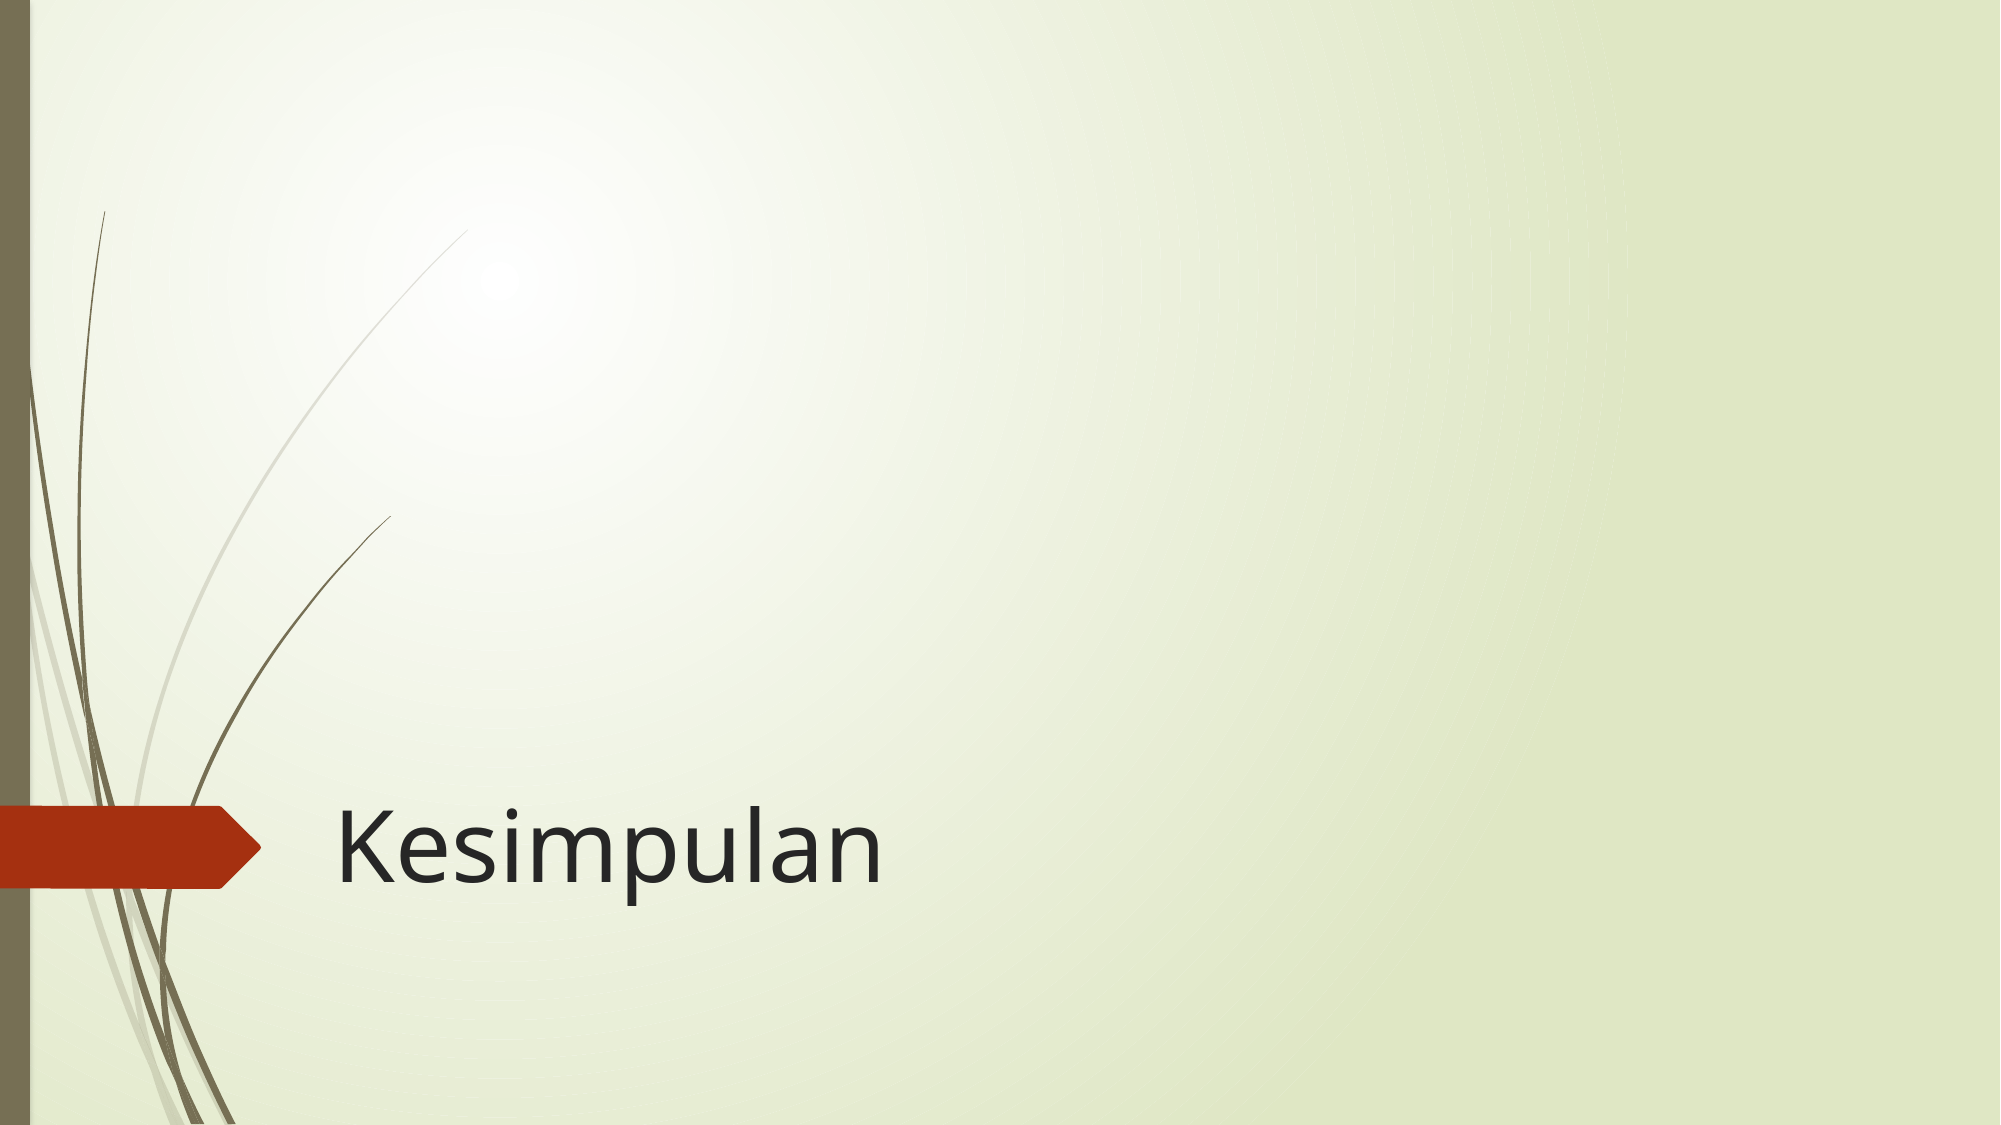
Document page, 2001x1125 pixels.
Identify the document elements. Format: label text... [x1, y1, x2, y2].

title Kesimpulan [318, 462, 1880, 910]
